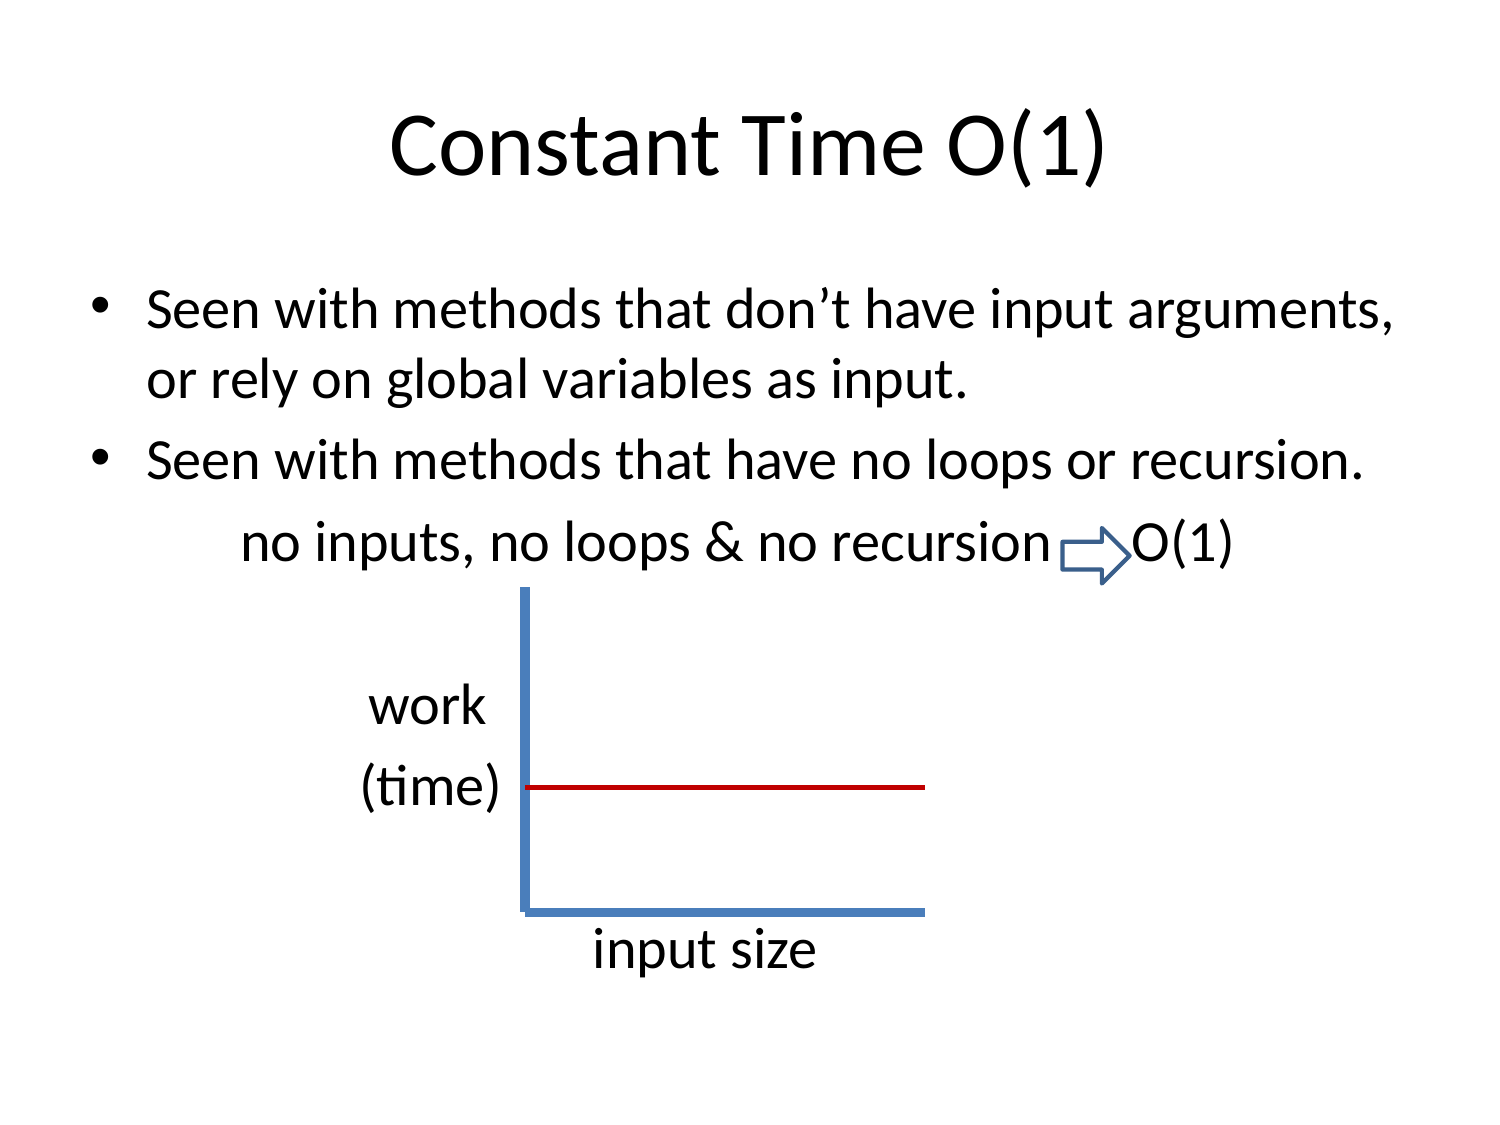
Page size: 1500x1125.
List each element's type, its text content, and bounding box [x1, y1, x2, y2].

text_box [1060, 526, 1132, 586]
list Seen with methods that don’t have input arguments, or rely on global variables as input. Seen with methods that have no loops or recursion. no inputs, no loops & no recursion O(1) work (time) input size [75, 262, 1450, 1013]
title Constant Time O(1) [75, 45, 1425, 233]
